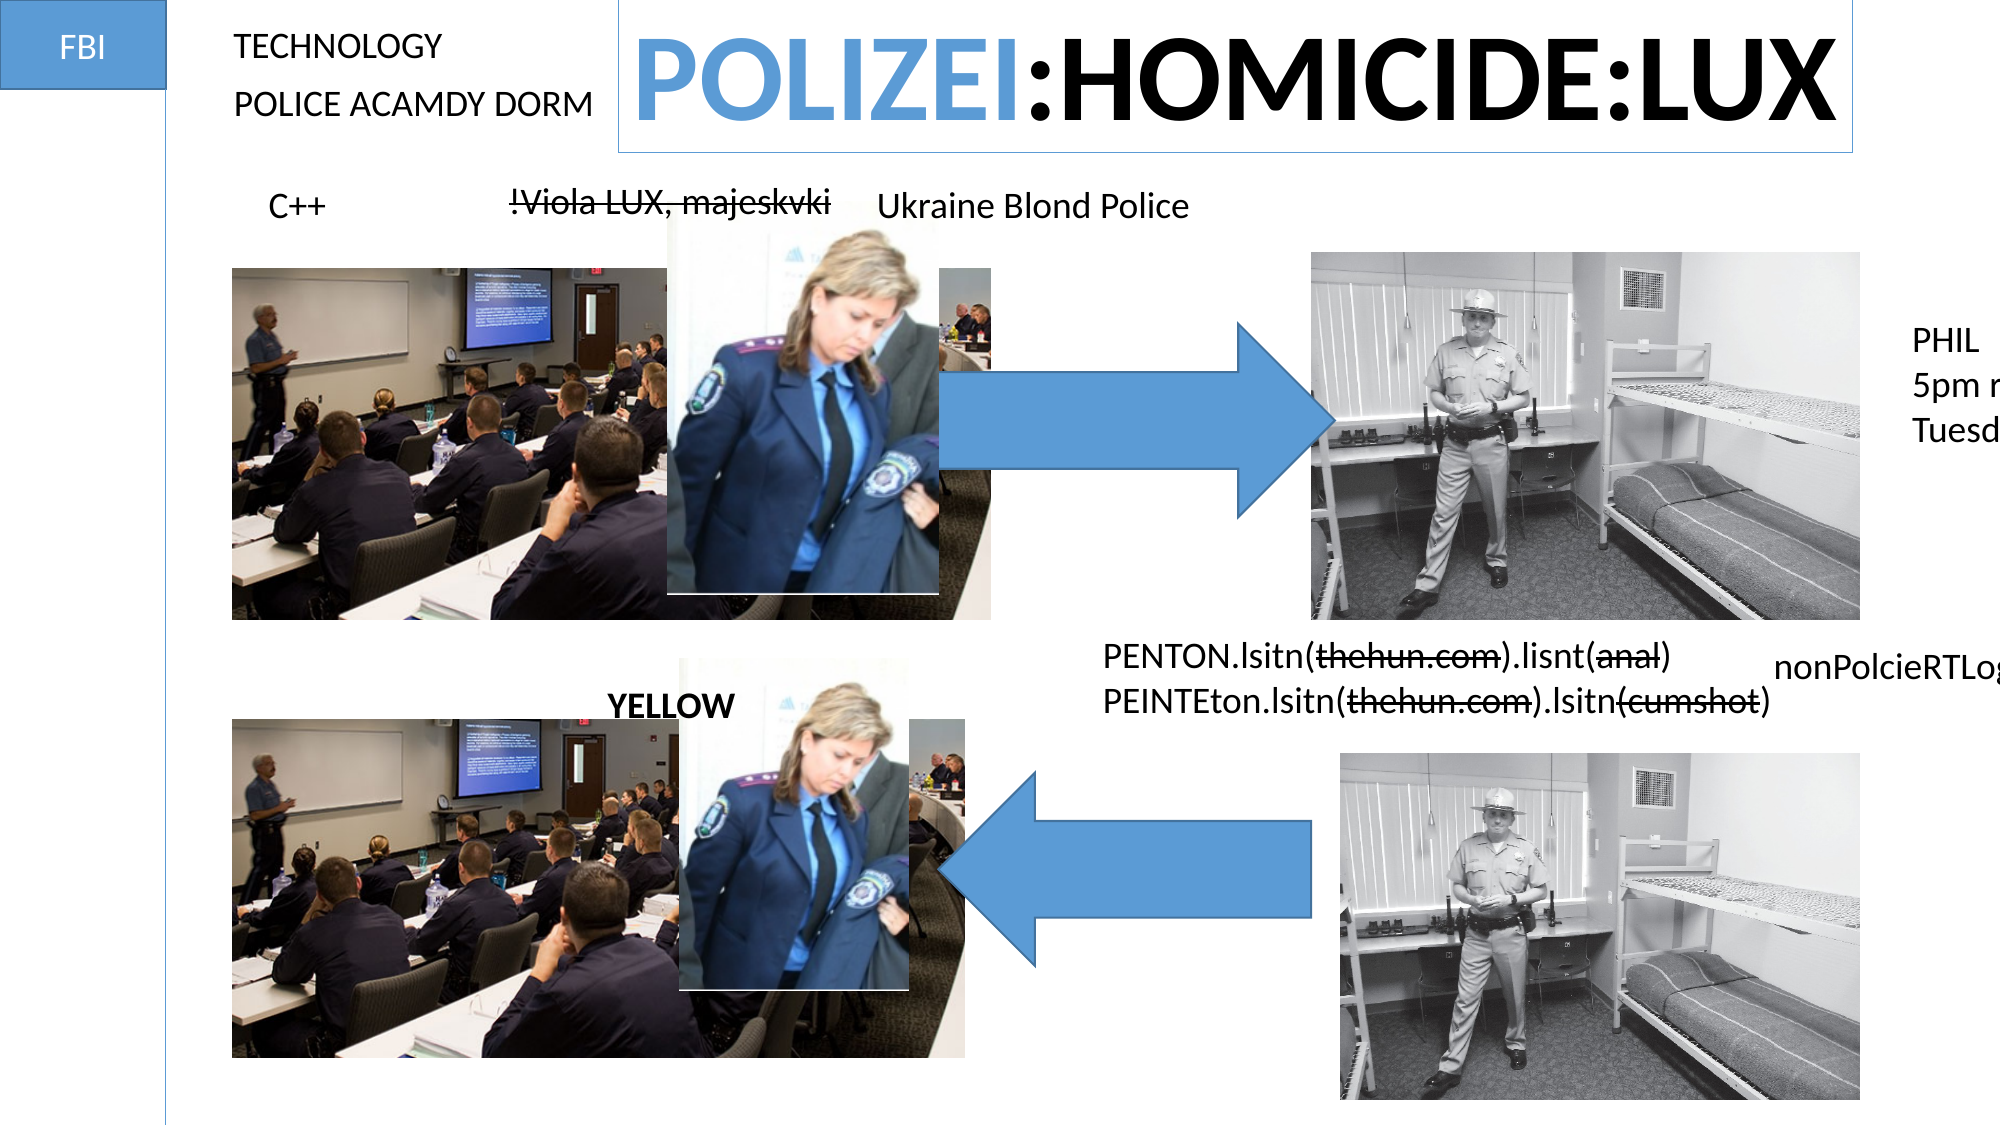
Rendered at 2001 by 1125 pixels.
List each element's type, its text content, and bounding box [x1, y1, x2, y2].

text_box FBI [0, 0, 167, 90]
text_box POLICE ACAMDY DORM [219, 71, 610, 132]
text_box nonPolcieRTLogical [1758, 634, 2000, 694]
picture [232, 201, 991, 620]
picture [1311, 252, 1860, 620]
text_box [991, 321, 1311, 520]
picture [232, 658, 965, 1058]
picture [1340, 753, 1860, 1100]
text_box PHIL 5pm recycling Tuesday [1897, 308, 2000, 458]
text_box Ukraine Blond Police [862, 173, 1206, 234]
text_box !Viola LUX, majeskvki [493, 169, 847, 230]
text_box YELLOW [592, 674, 679, 719]
text_box POLIZEI:HOMICIDE:LUX [618, 0, 1853, 153]
text_box PENTON.lsitn(thehun.com).lisnt(anal) PEINTEton.lsitn(thehun.com).lsitn(cumshot) [1088, 624, 1787, 729]
text_box [965, 770, 1313, 969]
text_box TECHNOLOGY [218, 14, 458, 74]
text_box C++ [253, 173, 342, 234]
